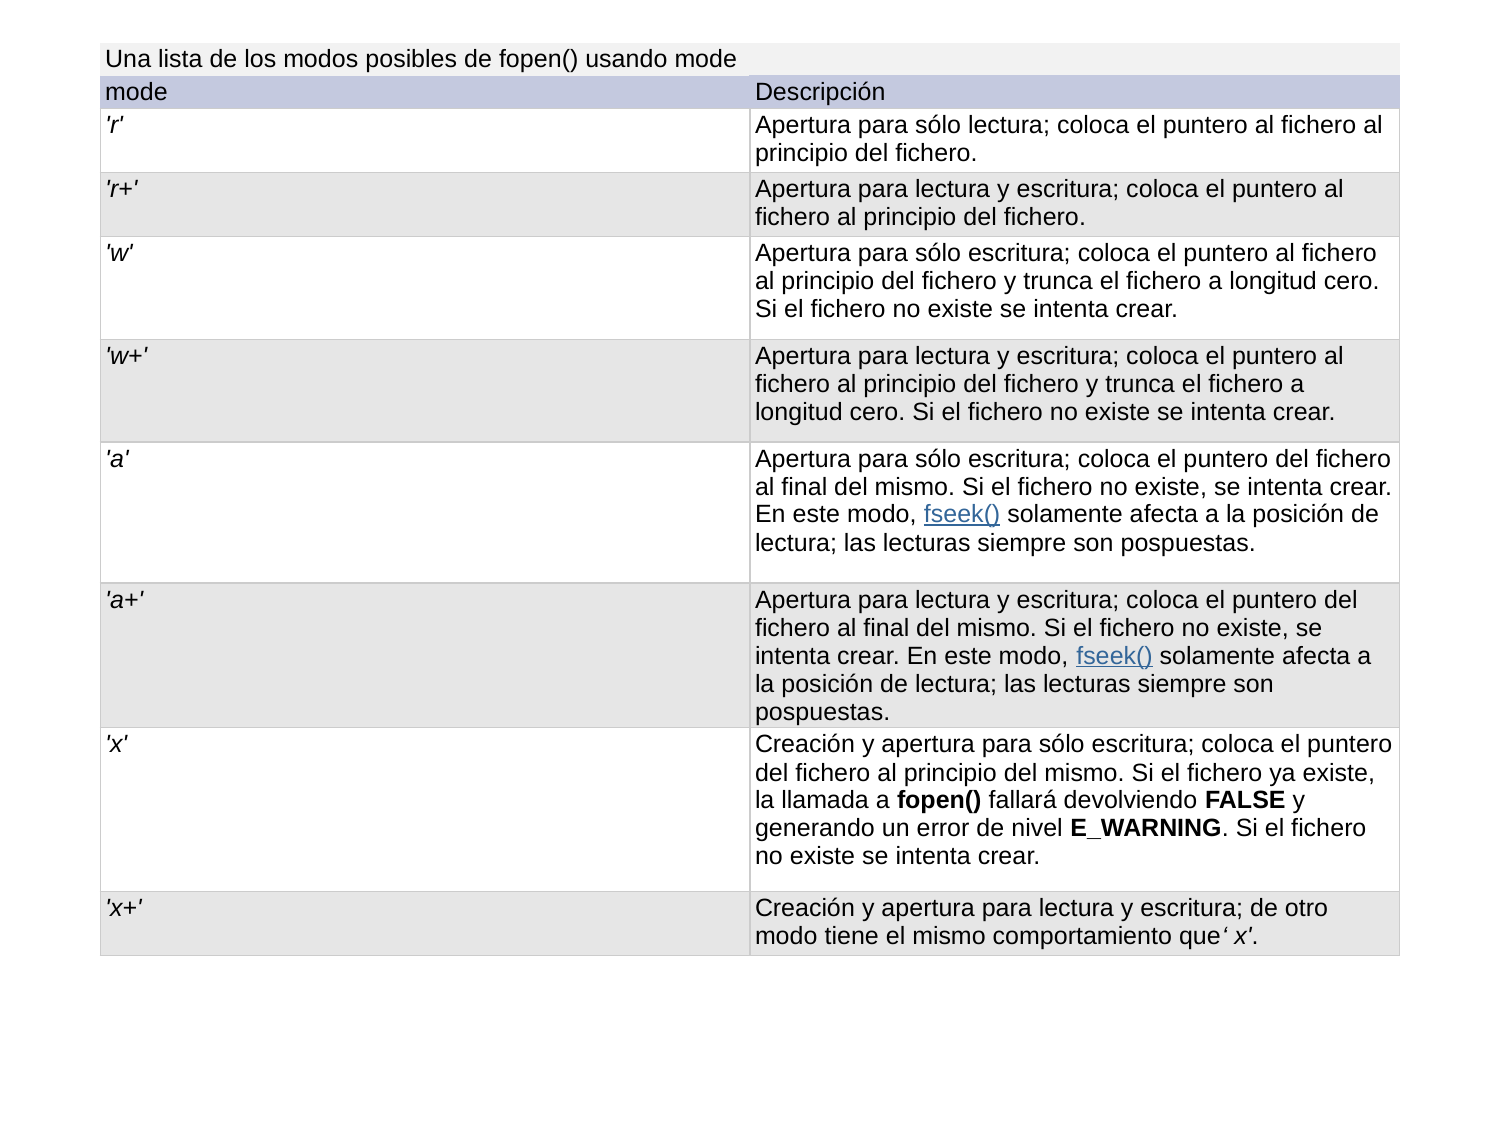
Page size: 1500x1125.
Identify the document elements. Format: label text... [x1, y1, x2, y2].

table_cell Apertura para lectura y escritura; coloca el puntero del fichero al final del mismo. Si el fichero no existe, se intenta crear. En este modo, fseek() solamente afecta a la posición de lectura; las lecturas siempre son pospuestas. [751, 584, 1399, 727]
table_cell 'r+' [101, 173, 749, 236]
table_cell 'w+' [101, 340, 749, 441]
table_cell Apertura para sólo lectura; coloca el puntero al fichero al principio del fichero. [751, 109, 1399, 172]
table_cell 'w' [101, 237, 749, 339]
table_cell mode [101, 76, 749, 108]
table_cell 'a' [101, 443, 749, 582]
table_cell Apertura para sólo escritura; coloca el puntero al fichero al principio del fichero y trunca el fichero a longitud cero. Si el fichero no existe se intenta crear. [751, 237, 1399, 339]
table_cell 'a+' [101, 584, 749, 727]
table_cell 'x' [101, 728, 749, 891]
table_cell Descripción [751, 76, 1399, 108]
table_cell Apertura para lectura y escritura; coloca el puntero al fichero al principio del fichero. [751, 173, 1399, 236]
table_cell Apertura para sólo escritura; coloca el puntero del fichero al final del mismo. Si el fichero no existe, se intenta crear. En este modo, fseek() solamente afecta a la posición de lectura; las lecturas siempre son pospuestas. [751, 443, 1399, 582]
table_cell 'r' [101, 109, 749, 172]
table_cell Creación y apertura para sólo escritura; coloca el puntero del fichero al principio del mismo. Si el fichero ya existe, la llamada a fopen() fallará devolviendo FALSE y generando un error de nivel E_WARNING. Si el fichero no existe se intenta crear. [751, 728, 1399, 891]
table_header Una lista de los modos posibles de fopen() usando mode [100, 43, 1400, 76]
table_cell Apertura para lectura y escritura; coloca el puntero al fichero al principio del fichero y trunca el fichero a longitud cero. Si el fichero no existe se intenta crear. [751, 340, 1399, 441]
table_cell 'x+' [101, 892, 749, 955]
table_cell Creación y apertura para lectura y escritura; de otro modo tiene el mismo comportamiento que‘ x'. [751, 892, 1399, 955]
